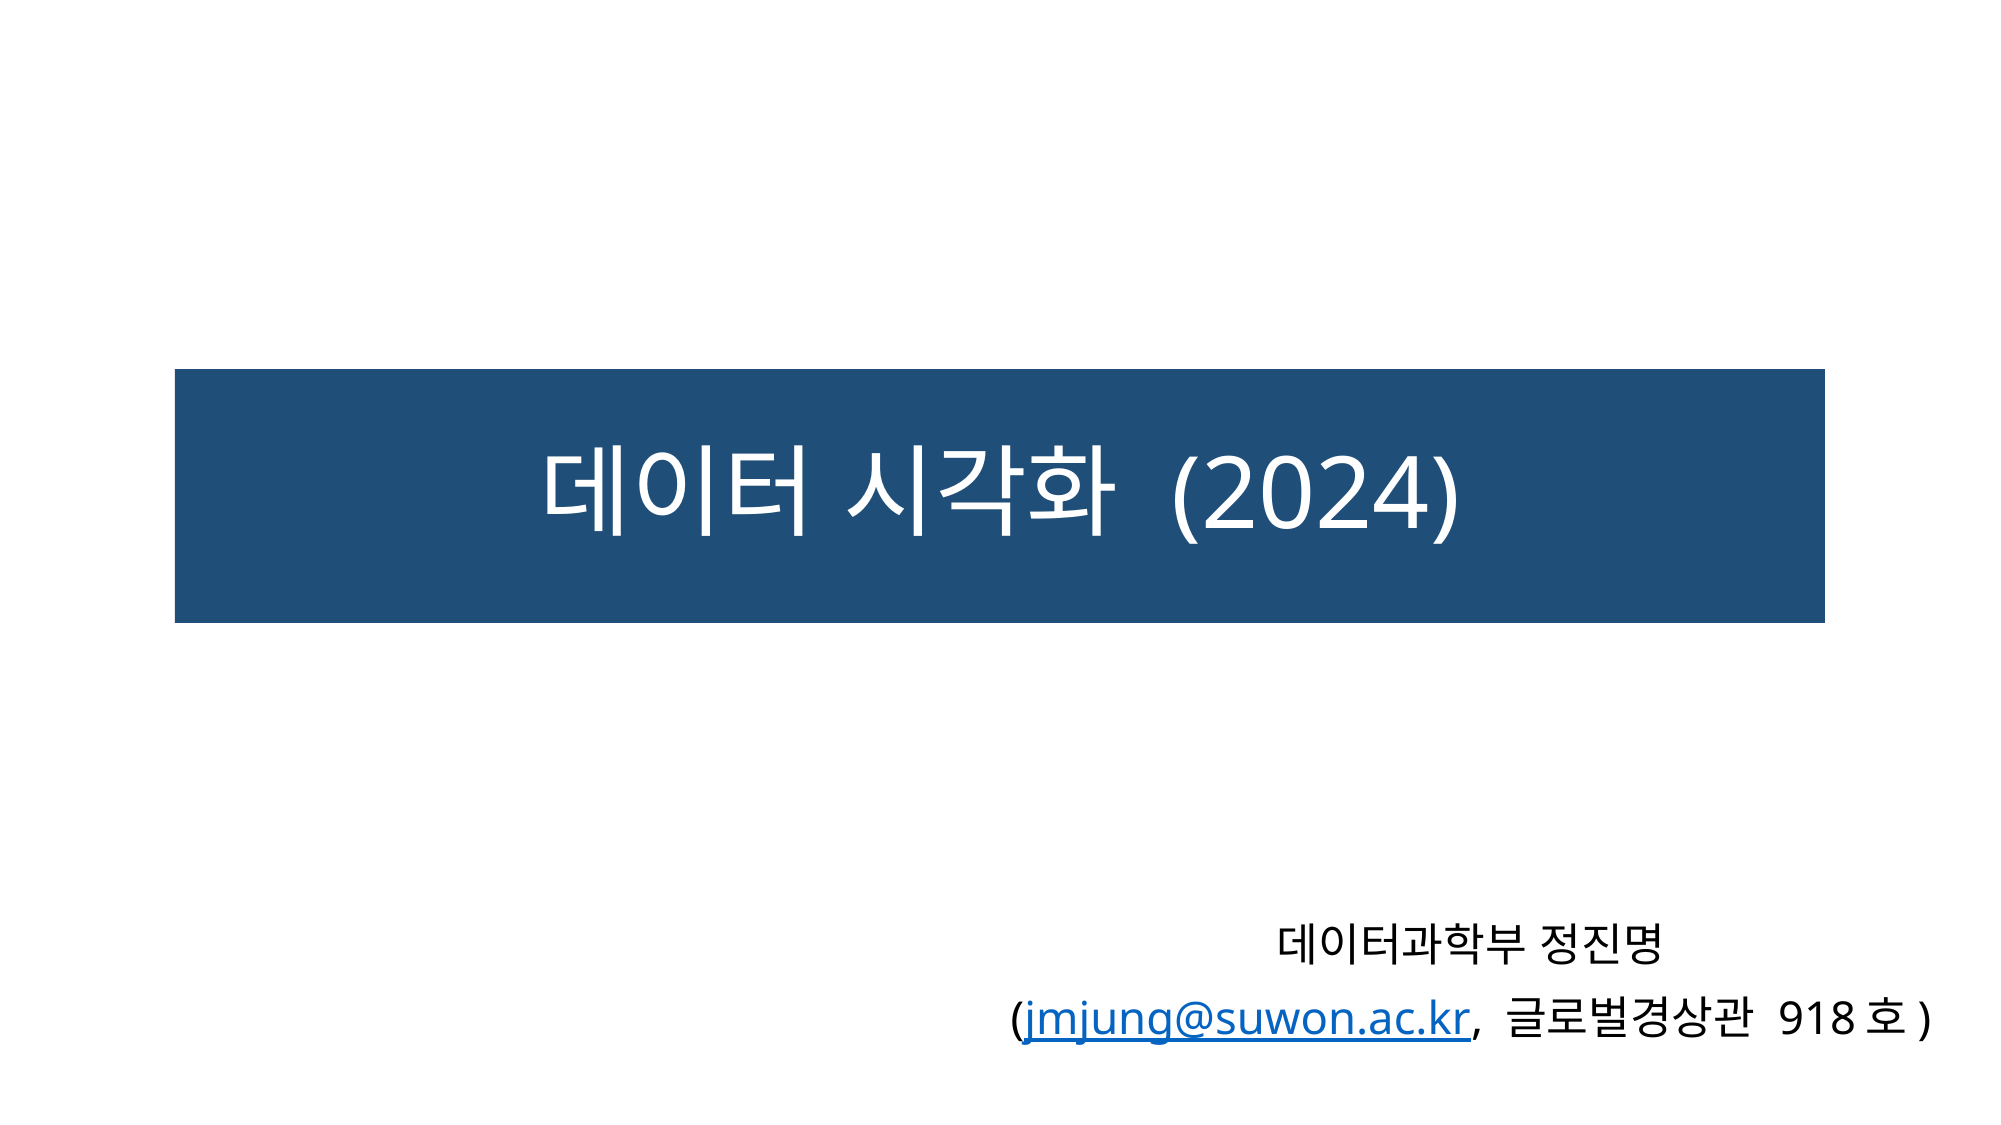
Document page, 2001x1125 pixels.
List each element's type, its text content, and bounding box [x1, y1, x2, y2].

subtitle 데이터과학부 정진명 (jmjung@suwon.ac.kr, 글로벌경상관 918호) [970, 914, 1972, 1089]
title 데이터 시각화 (2024) [174, 369, 1825, 623]
